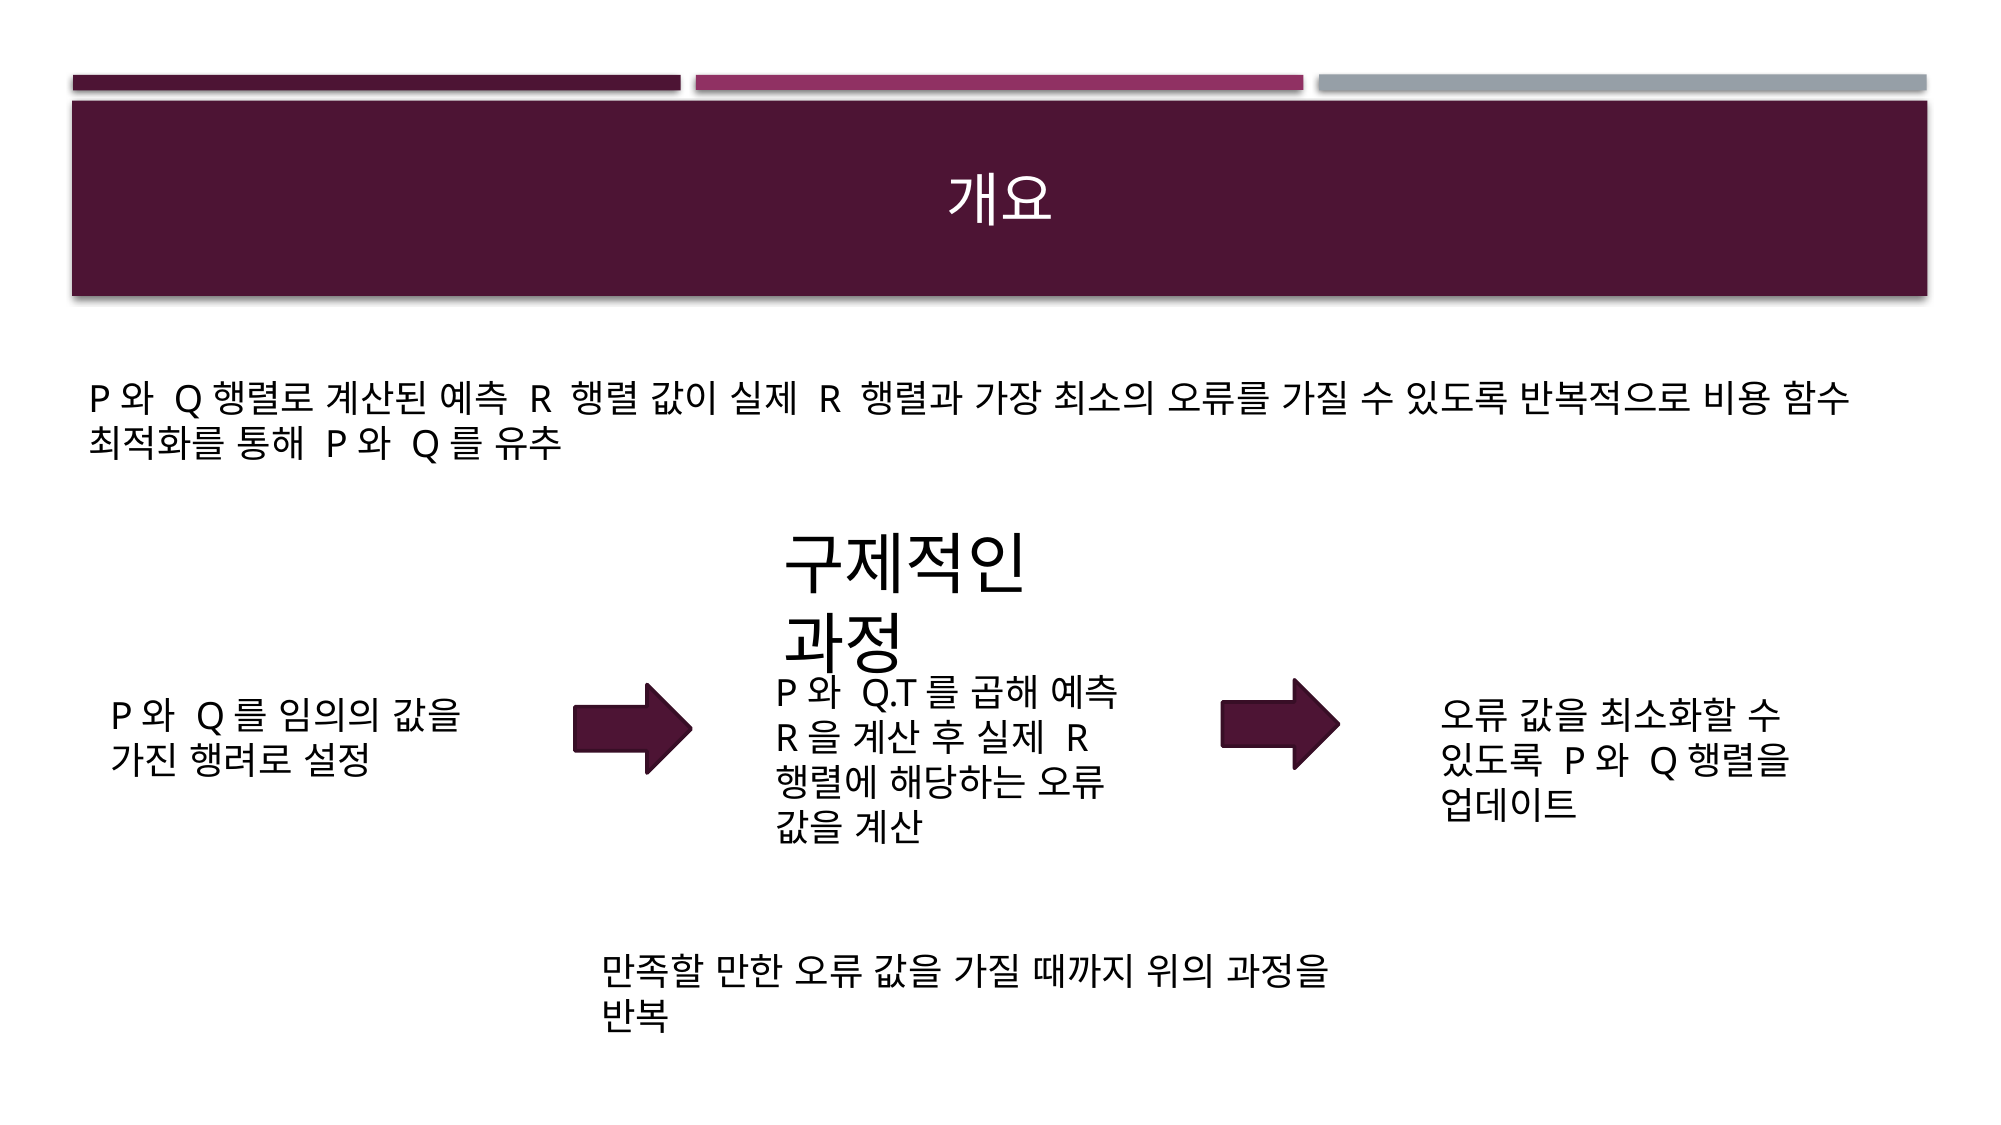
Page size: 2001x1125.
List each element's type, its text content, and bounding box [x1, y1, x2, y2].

text_box [573, 682, 693, 775]
text_box 오류 값을 최소화할 수 있도록 P와 Q행렬을 업데이트 [1425, 684, 1839, 880]
text_box [1220, 678, 1341, 770]
text_box 구제적인 과정 [768, 514, 1166, 661]
title 개요 [95, 115, 1905, 282]
text_box P와 Q.T를 곱해 예측 R을 계산 후 실제 R 행렬에 해당하는 오류 값을 계산 [760, 661, 1174, 902]
text_box 만족할 만한 오류 값을 가질 때까지 위의 과정을 반복 [586, 940, 1348, 1091]
text_box P와 Q행렬로 계산된 예측 R 행렬 값이 실제 R 행렬과 가장 최소의 오류를 가질 수 있도록 반복적으로 비용 함수 최적화를 통해 P와 Q를 유추 [73, 367, 1905, 473]
text_box P와 Q를 임의의 값을 가진 행려로 설정 [95, 684, 509, 835]
